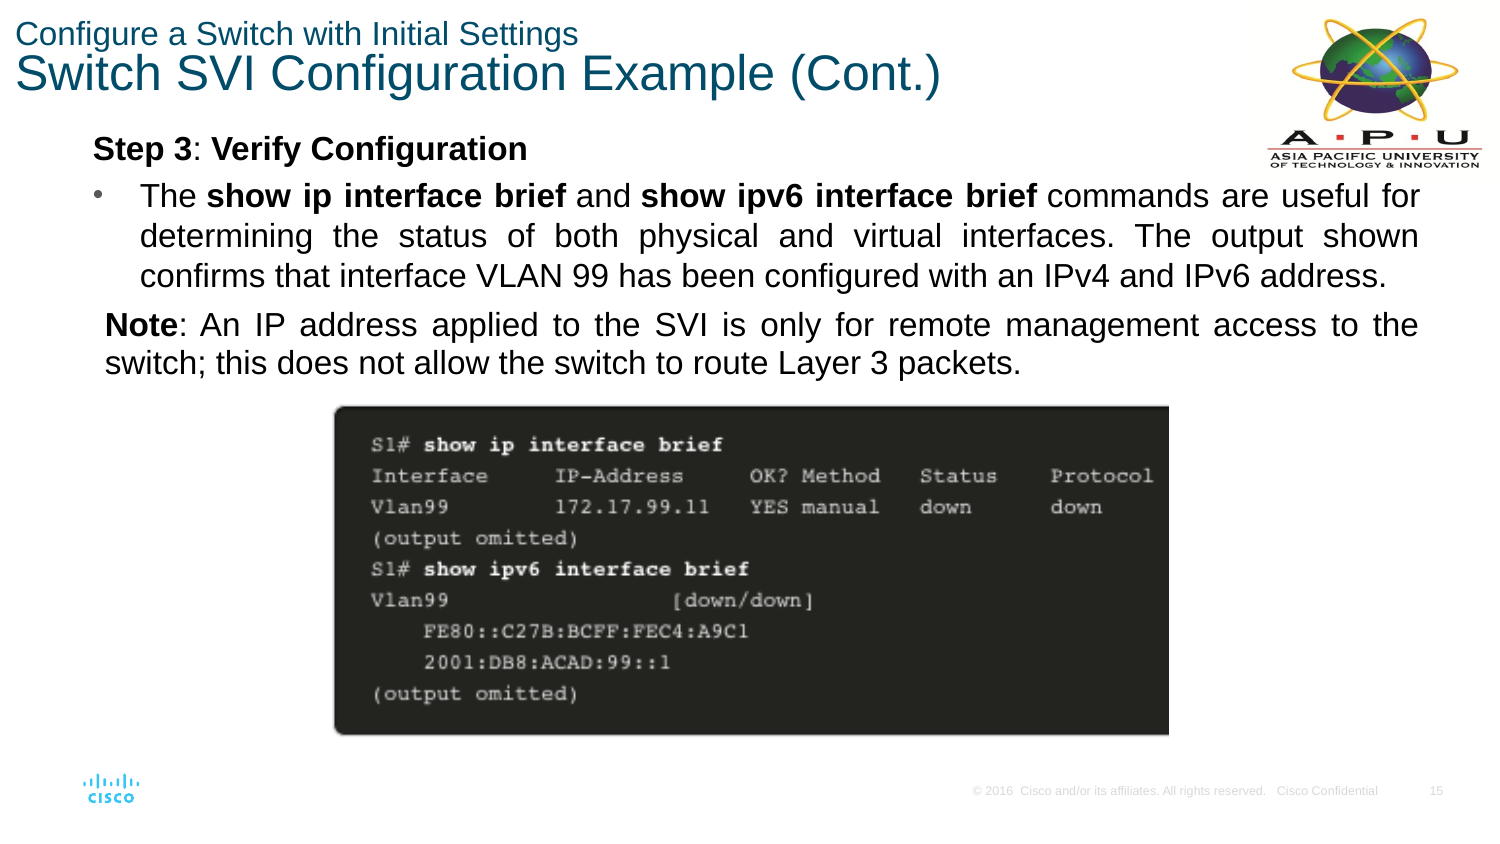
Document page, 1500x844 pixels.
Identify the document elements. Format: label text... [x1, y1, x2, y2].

list Step 3: Verify Configuration The show ip interface brief and show ipv6 interface brief commands are useful for determining the status of both physical and virtual interfaces. The output shown confirms that interface VLAN 99 has been configured with an IPv4 and IPv6 address. Note: An IP address applied to the SVI is only for remote management access to the switch; this does not allow the switch to route Layer 3 packets. [77, 120, 1437, 383]
title Configure a Switch with Initial Settings Switch SVI Configuration Example (Cont.) [0, 0, 1369, 121]
picture [331, 403, 1169, 747]
picture [1369, 0, 1500, 187]
